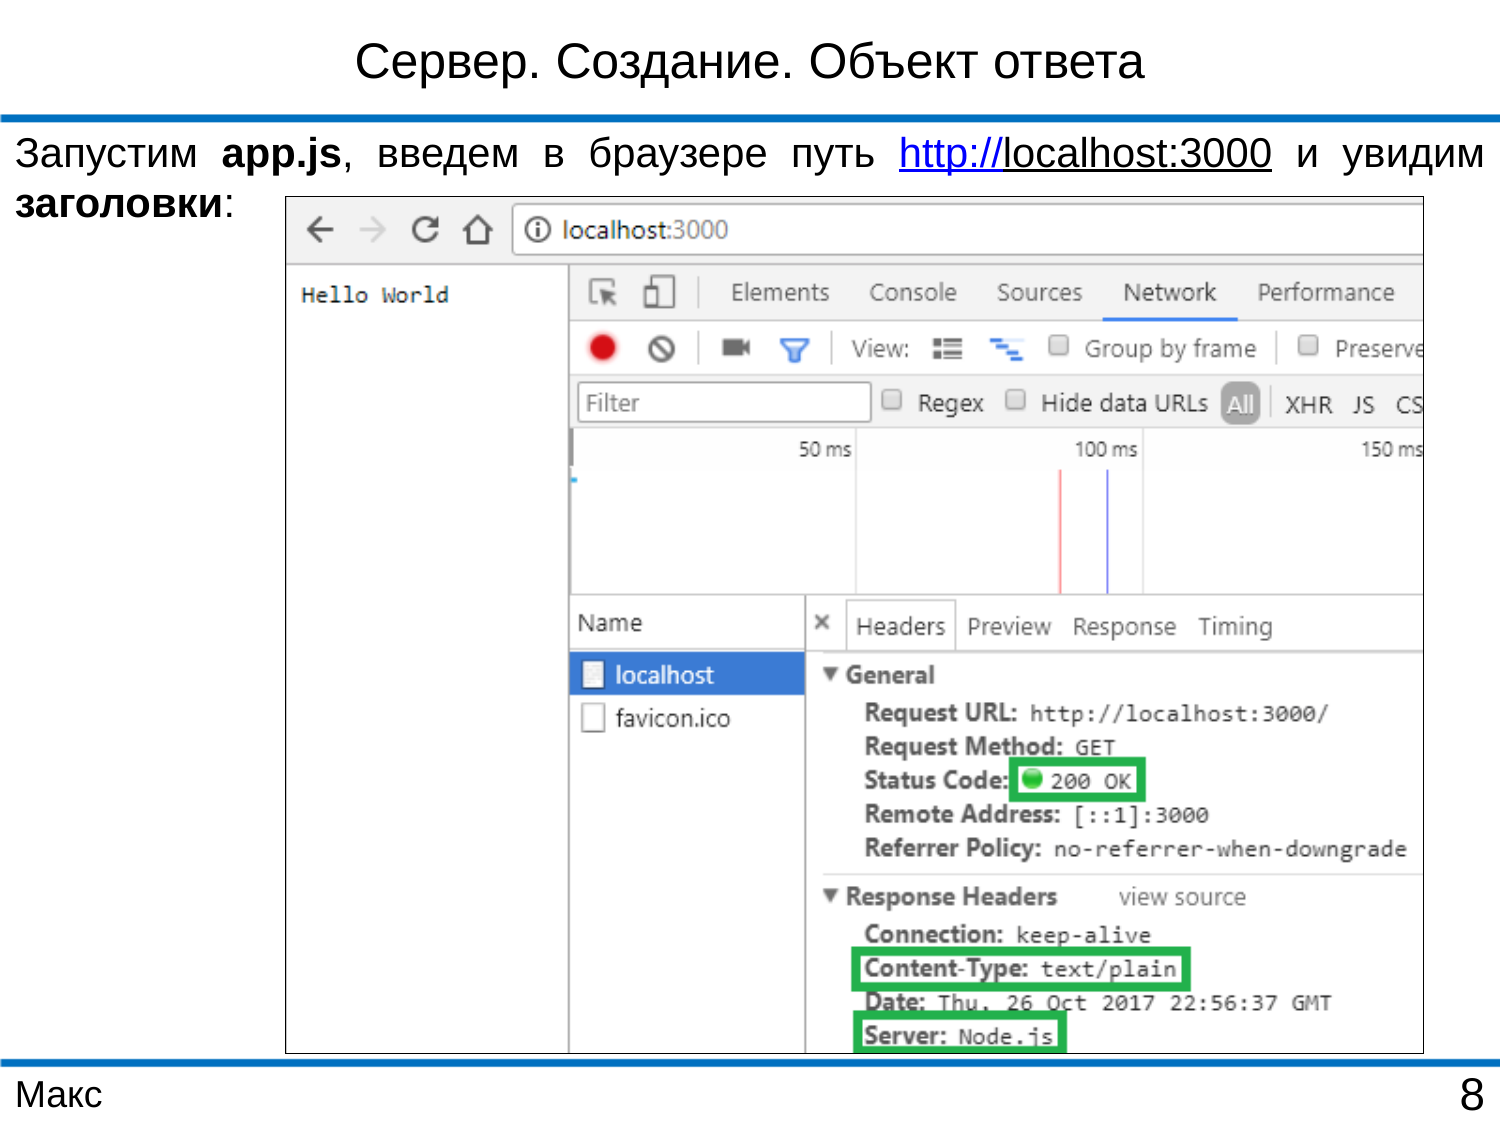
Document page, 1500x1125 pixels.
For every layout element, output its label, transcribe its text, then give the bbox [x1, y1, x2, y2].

text_box Запустим app.js, введем в браузере путь http://localhost:3000 и увидим заголовки: [0, 118, 1500, 233]
slide_number 8 [1382, 1062, 1500, 1123]
text_box Макс [0, 1062, 1382, 1123]
text_box Сервер. Создание. Объект ответа [0, 0, 1500, 118]
picture [0, 195, 1500, 1062]
